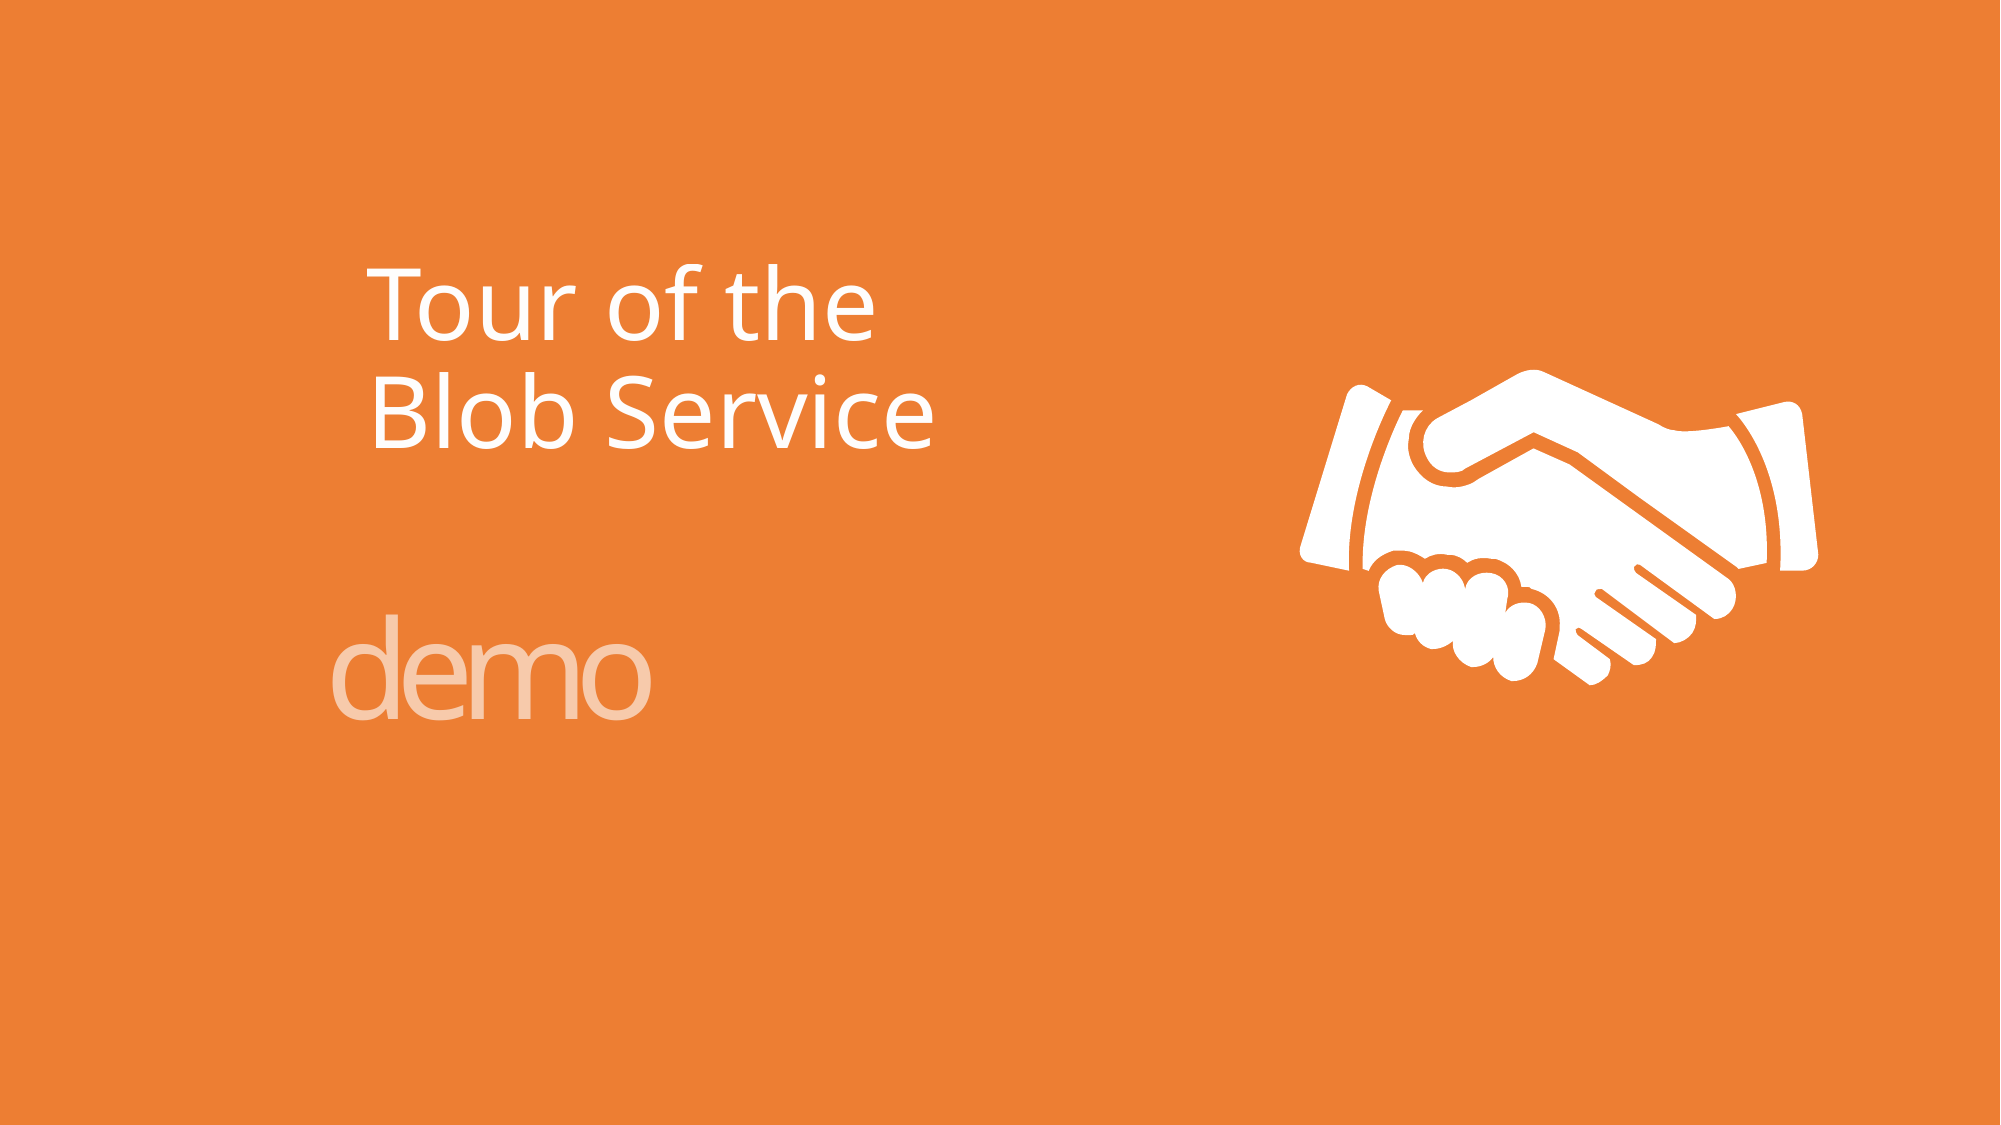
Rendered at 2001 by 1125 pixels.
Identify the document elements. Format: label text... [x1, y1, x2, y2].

list demo [310, 593, 1766, 803]
title Tour of the Blob Service [309, 237, 1000, 488]
